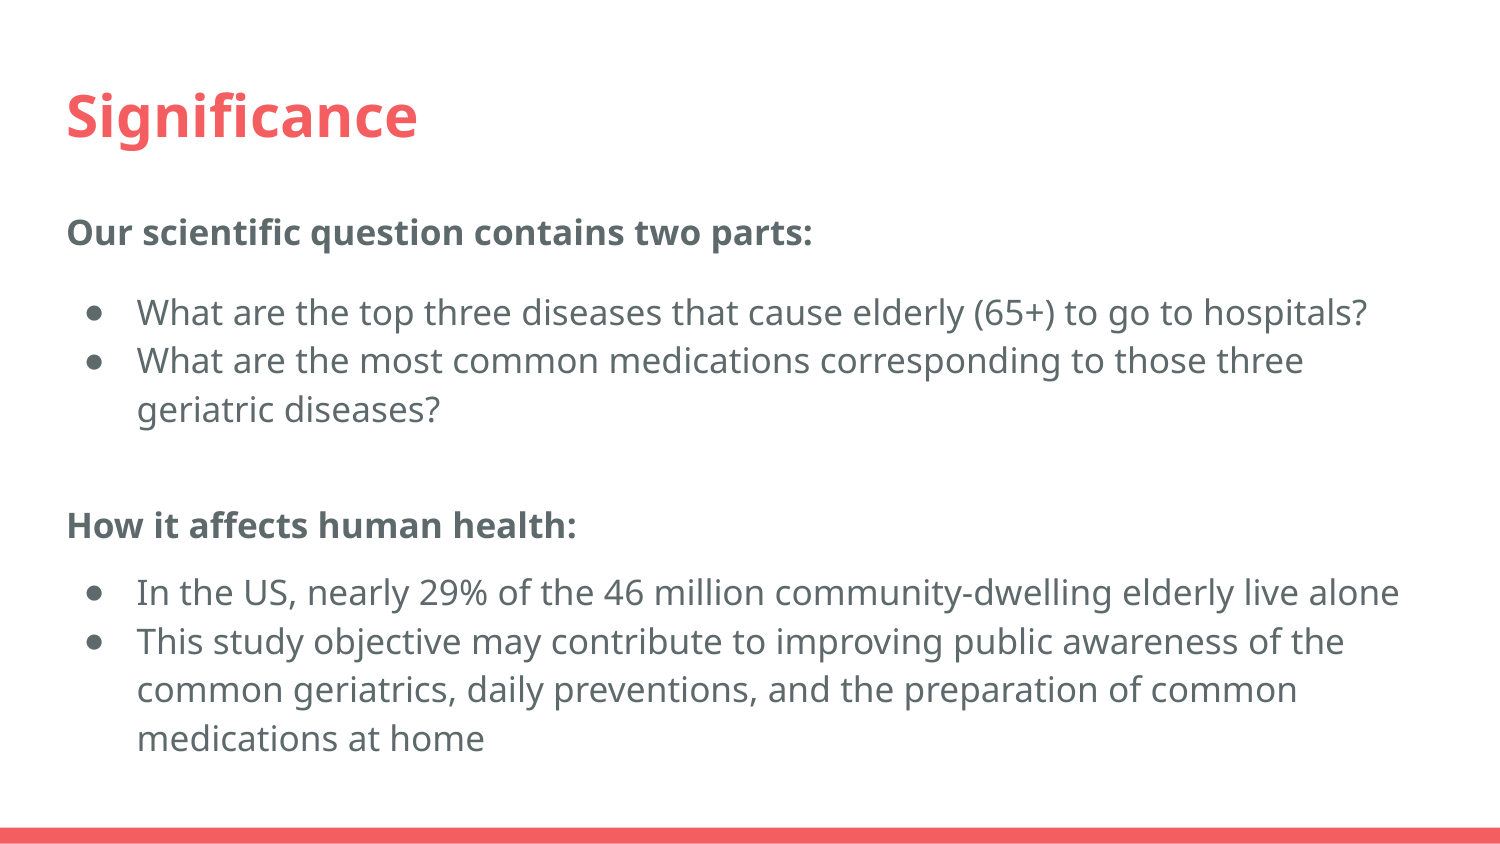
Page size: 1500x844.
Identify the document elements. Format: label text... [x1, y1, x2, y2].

title Significance [50, 63, 1450, 168]
list Our scientific question contains two parts: What are the top three diseases that cause elderly (65+) to go to hospitals? What are the most common medications corresponding to those three geriatric diseases? How it affects human health: In the US, nearly 29% of the 46 million community-dwelling elderly live alone This study objective may contribute to improving public awareness of the common geriatrics, daily preventions, and the preparation of common medications at home [50, 188, 1450, 750]
